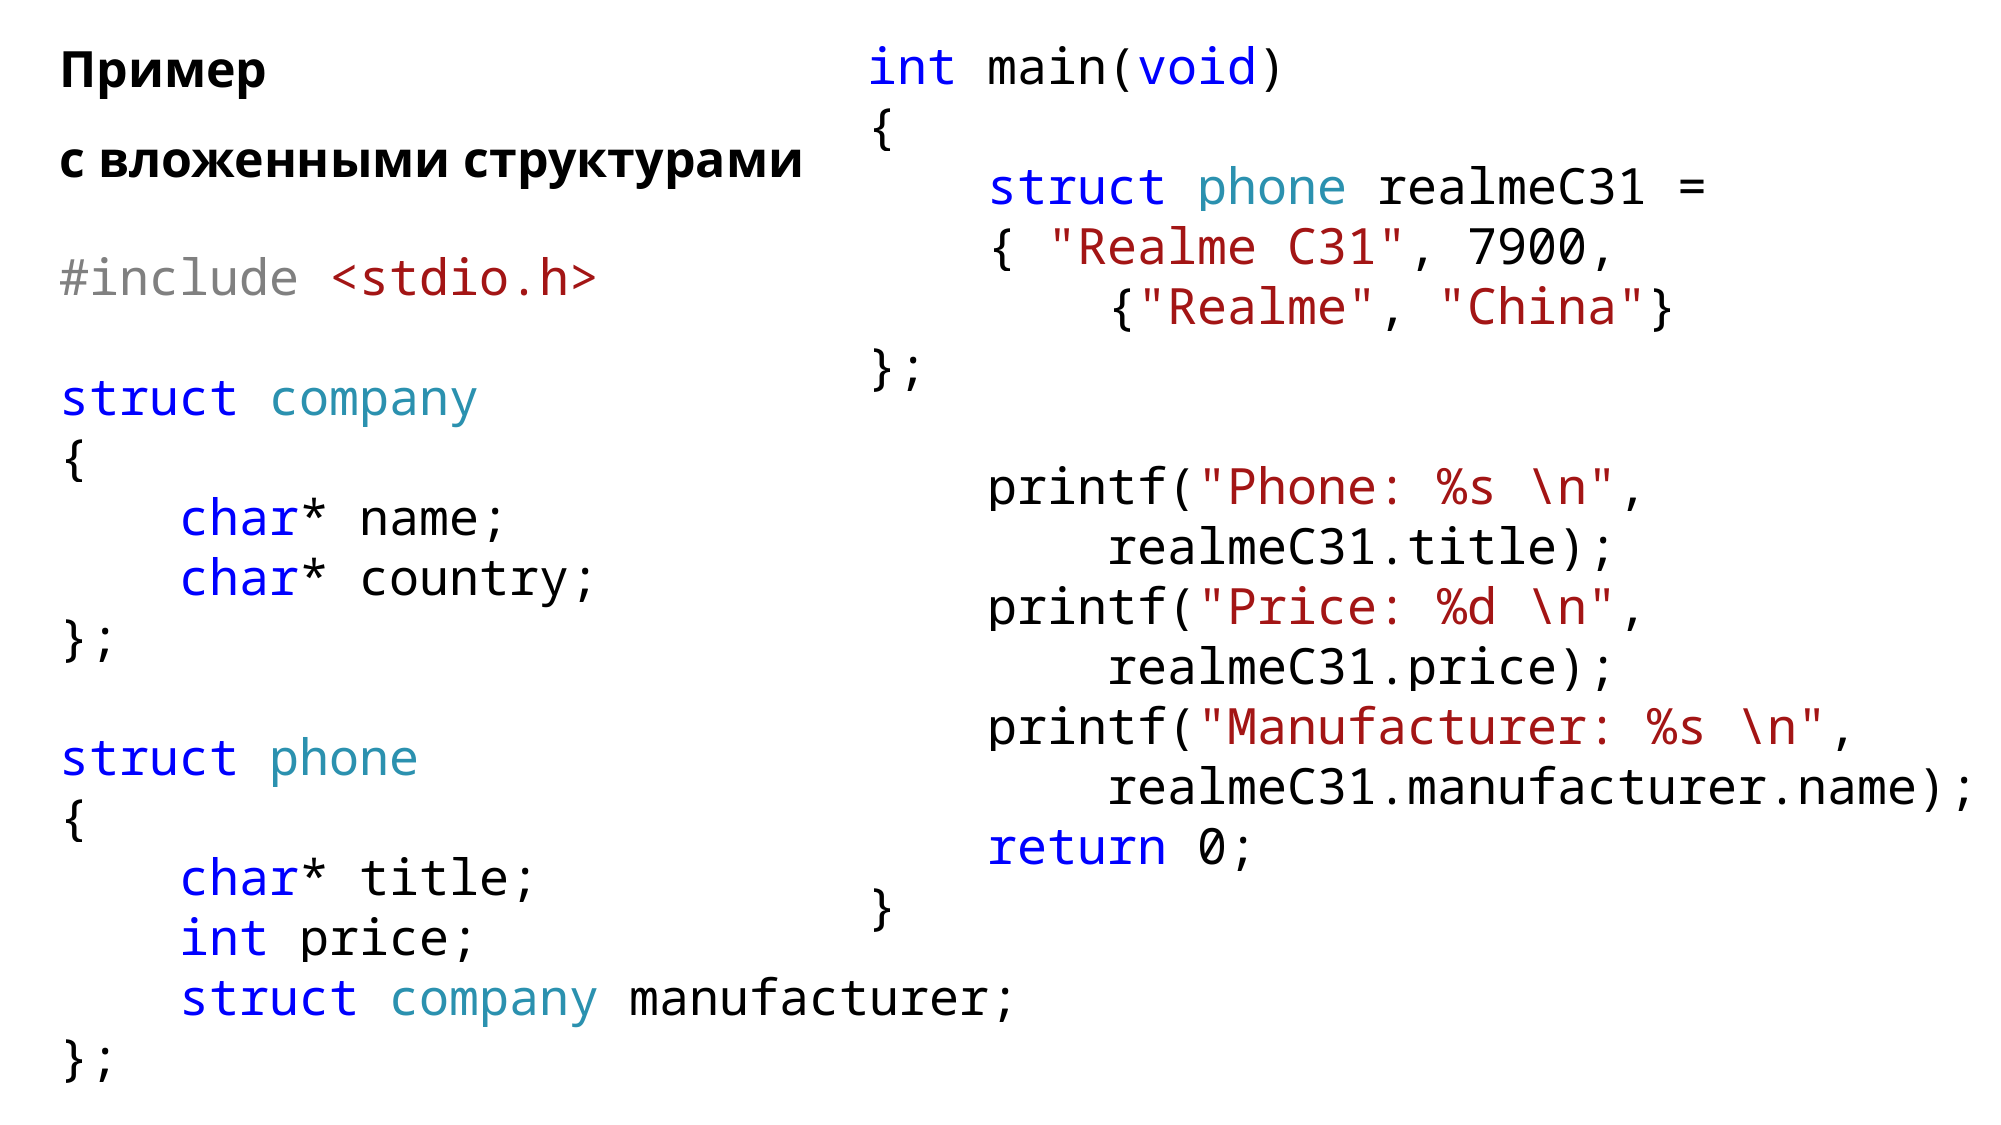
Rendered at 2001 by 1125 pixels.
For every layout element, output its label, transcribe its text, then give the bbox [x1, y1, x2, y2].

text_box #include <stdio.h> struct company { char* name; char* country; }; struct phone { char* title; int price; struct company manufacturer; }; [44, 238, 1943, 1093]
text_box Пример с вложенными структурами [44, 0, 1045, 195]
text_box int main(void) { struct phone realmeC31 = { "Realme C31", 7900, {"Realme", "China"} }; printf("Phone: %s \n", realmeC31.title); printf("Price: %d \n", realmeC31.price); printf("Manufacturer: %s \n", realmeC31.manufacturer.name); return 0; } [852, 27, 2000, 942]
